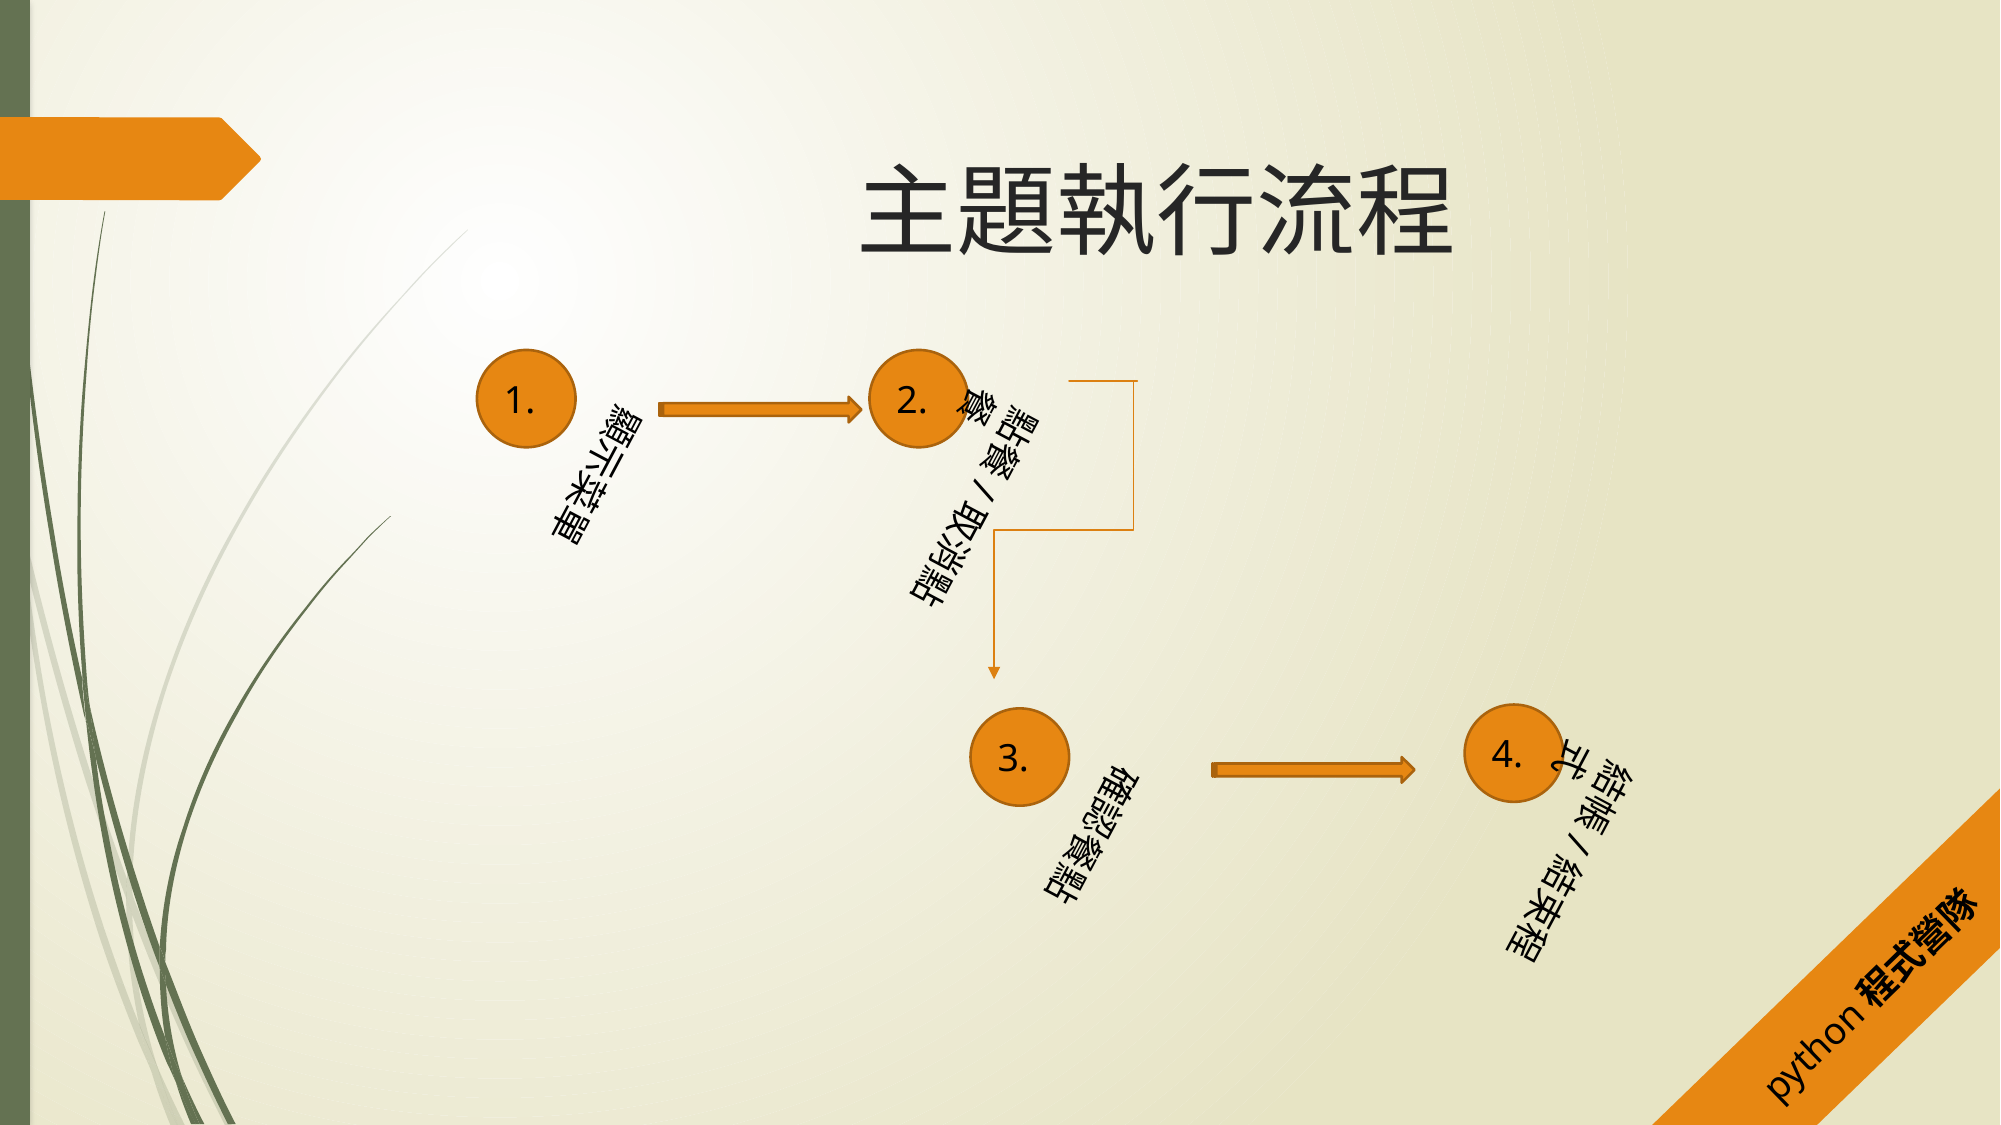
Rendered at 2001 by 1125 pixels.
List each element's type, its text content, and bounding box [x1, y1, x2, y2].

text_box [869, 349, 1003, 649]
text_box [658, 395, 863, 424]
text_box python程式營隊 [1736, 824, 2000, 1125]
text_box [1211, 755, 1416, 784]
title 主題執行流程 [425, 139, 1888, 350]
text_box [993, 380, 1138, 680]
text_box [970, 708, 1104, 1007]
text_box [1464, 704, 1598, 1003]
text_box [1650, 786, 2000, 1125]
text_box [476, 349, 576, 448]
text_box 顯示菜單 [491, 376, 662, 612]
